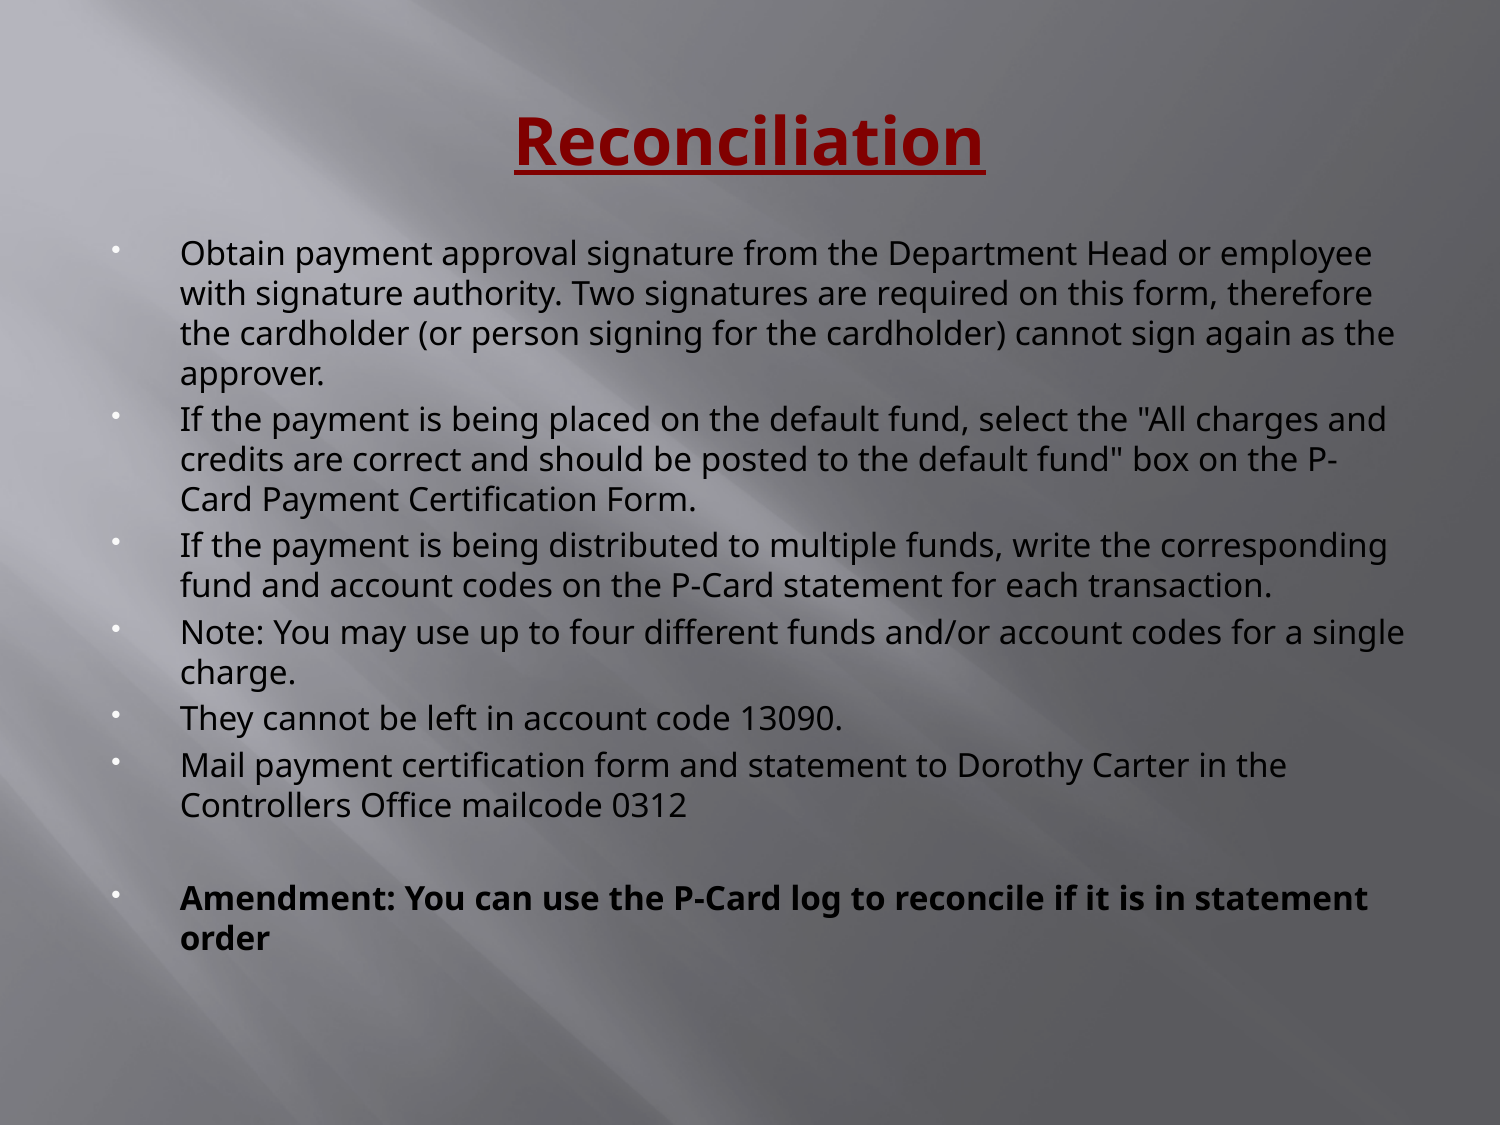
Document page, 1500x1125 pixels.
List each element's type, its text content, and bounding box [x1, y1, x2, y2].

list Obtain payment approval signature from the Department Head or employee with signature authority. Two signatures are required on this form, therefore the cardholder (or person signing for the cardholder) cannot sign again as the approver. If the payment is being placed on the default fund, select the "All charges and credits are correct and should be posted to the default fund" box on the P-Card Payment Certification Form. If the payment is being distributed to multiple funds, write the corresponding fund and account codes on the P-Card statement for each transaction. Note: You may use up to four different funds and/or account codes for a single charge. They cannot be left in account code 13090. Mail payment certification form and statement to Dorothy Carter in the Controllers Office mailcode 0312 Amendment: You can use the P-Card log to reconcile if it is in statement order [75, 224, 1425, 1035]
title Reconciliation [75, 45, 1425, 224]
